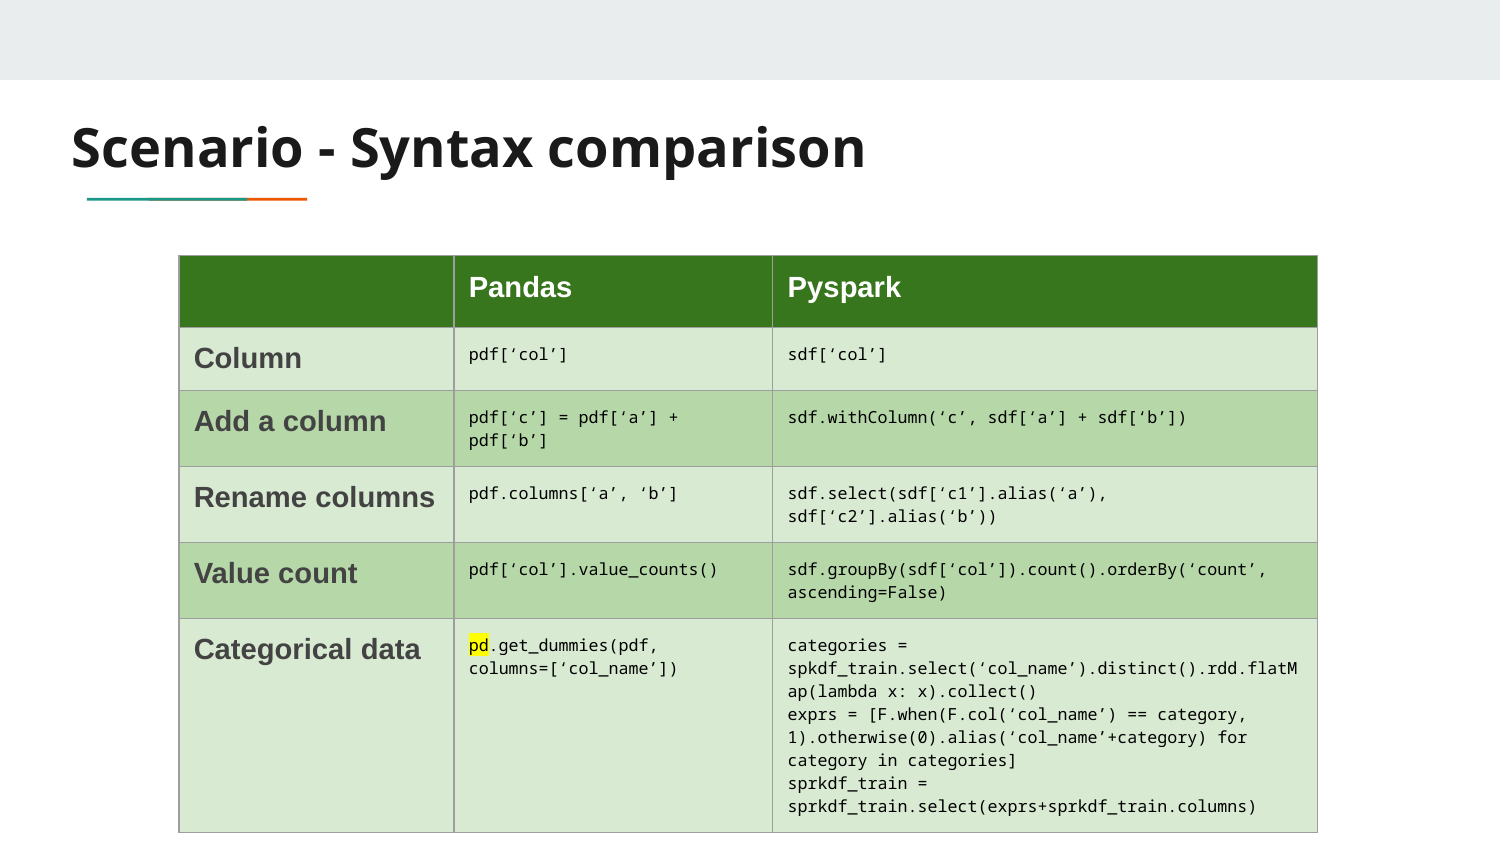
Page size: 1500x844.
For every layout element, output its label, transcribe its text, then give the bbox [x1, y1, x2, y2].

table_cell Categorical data [180, 619, 453, 832]
table_cell pdf[‘col’] [455, 328, 772, 390]
table_header Pyspark [773, 256, 1317, 327]
table_cell Add a column [180, 391, 453, 466]
table_cell Rename columns [180, 467, 453, 542]
table_cell pdf[‘c’] = pdf[‘a’] + pdf[‘b’] [455, 391, 772, 466]
table_cell pdf.columns[‘a’, ‘b’] [455, 467, 772, 542]
title Scenario - Syntax comparison [56, 98, 1318, 187]
table_cell pd.get_dummies(pdf, columns=[‘col_name’]) [455, 619, 772, 832]
table_header Pandas [455, 256, 772, 327]
table_cell sdf.select(sdf[‘c1’].alias(‘a’), sdf[‘c2’].alias(‘b’)) [773, 467, 1317, 542]
table_cell sdf.withColumn(‘c’, sdf[‘a’] + sdf[‘b’]) [773, 391, 1317, 466]
table_cell categories = spkdf_train.select(‘col_name’).distinct().rdd.flatMap(lambda x: x).collect() exprs = [F.when(F.col(‘col_name’) == category, 1).otherwise(0).alias(‘col_name’+category) for category in categories] sprkdf_train = sprkdf_train.select(exprs+sprkdf_train.columns) [773, 619, 1317, 832]
table_cell sdf[‘col’] [773, 328, 1317, 390]
table_cell Value count [180, 543, 453, 618]
table_cell Column [180, 328, 453, 390]
table_header [180, 256, 453, 327]
table_cell sdf.groupBy(sdf[‘col’]).count().orderBy(‘count’, ascending=False) [773, 543, 1317, 618]
table_cell pdf[‘col’].value_counts() [455, 543, 772, 618]
